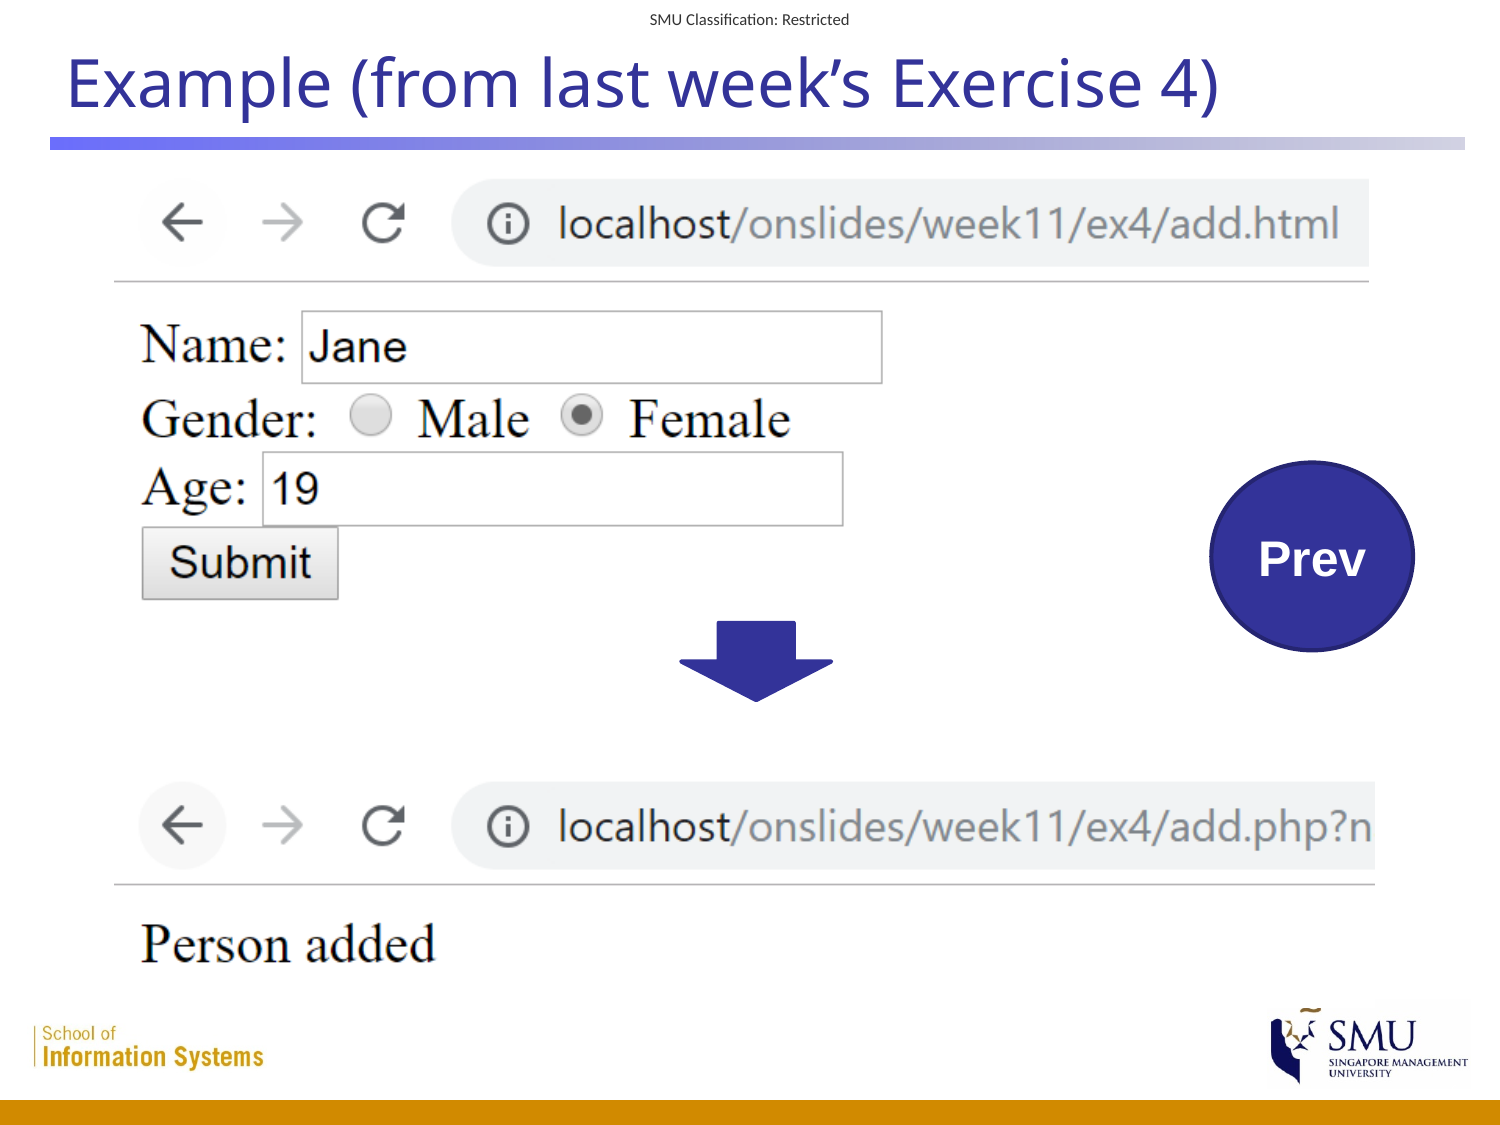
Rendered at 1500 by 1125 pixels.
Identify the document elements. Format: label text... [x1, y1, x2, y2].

picture [113, 173, 1369, 606]
picture [27, 1012, 267, 1073]
slide_number 6 [1262, 1072, 1475, 1123]
picture [113, 770, 1471, 1072]
text_box [679, 620, 834, 702]
title Example (from last week’s Exercise 4) [50, 24, 1463, 138]
text_box Prev [1230, 478, 1416, 653]
